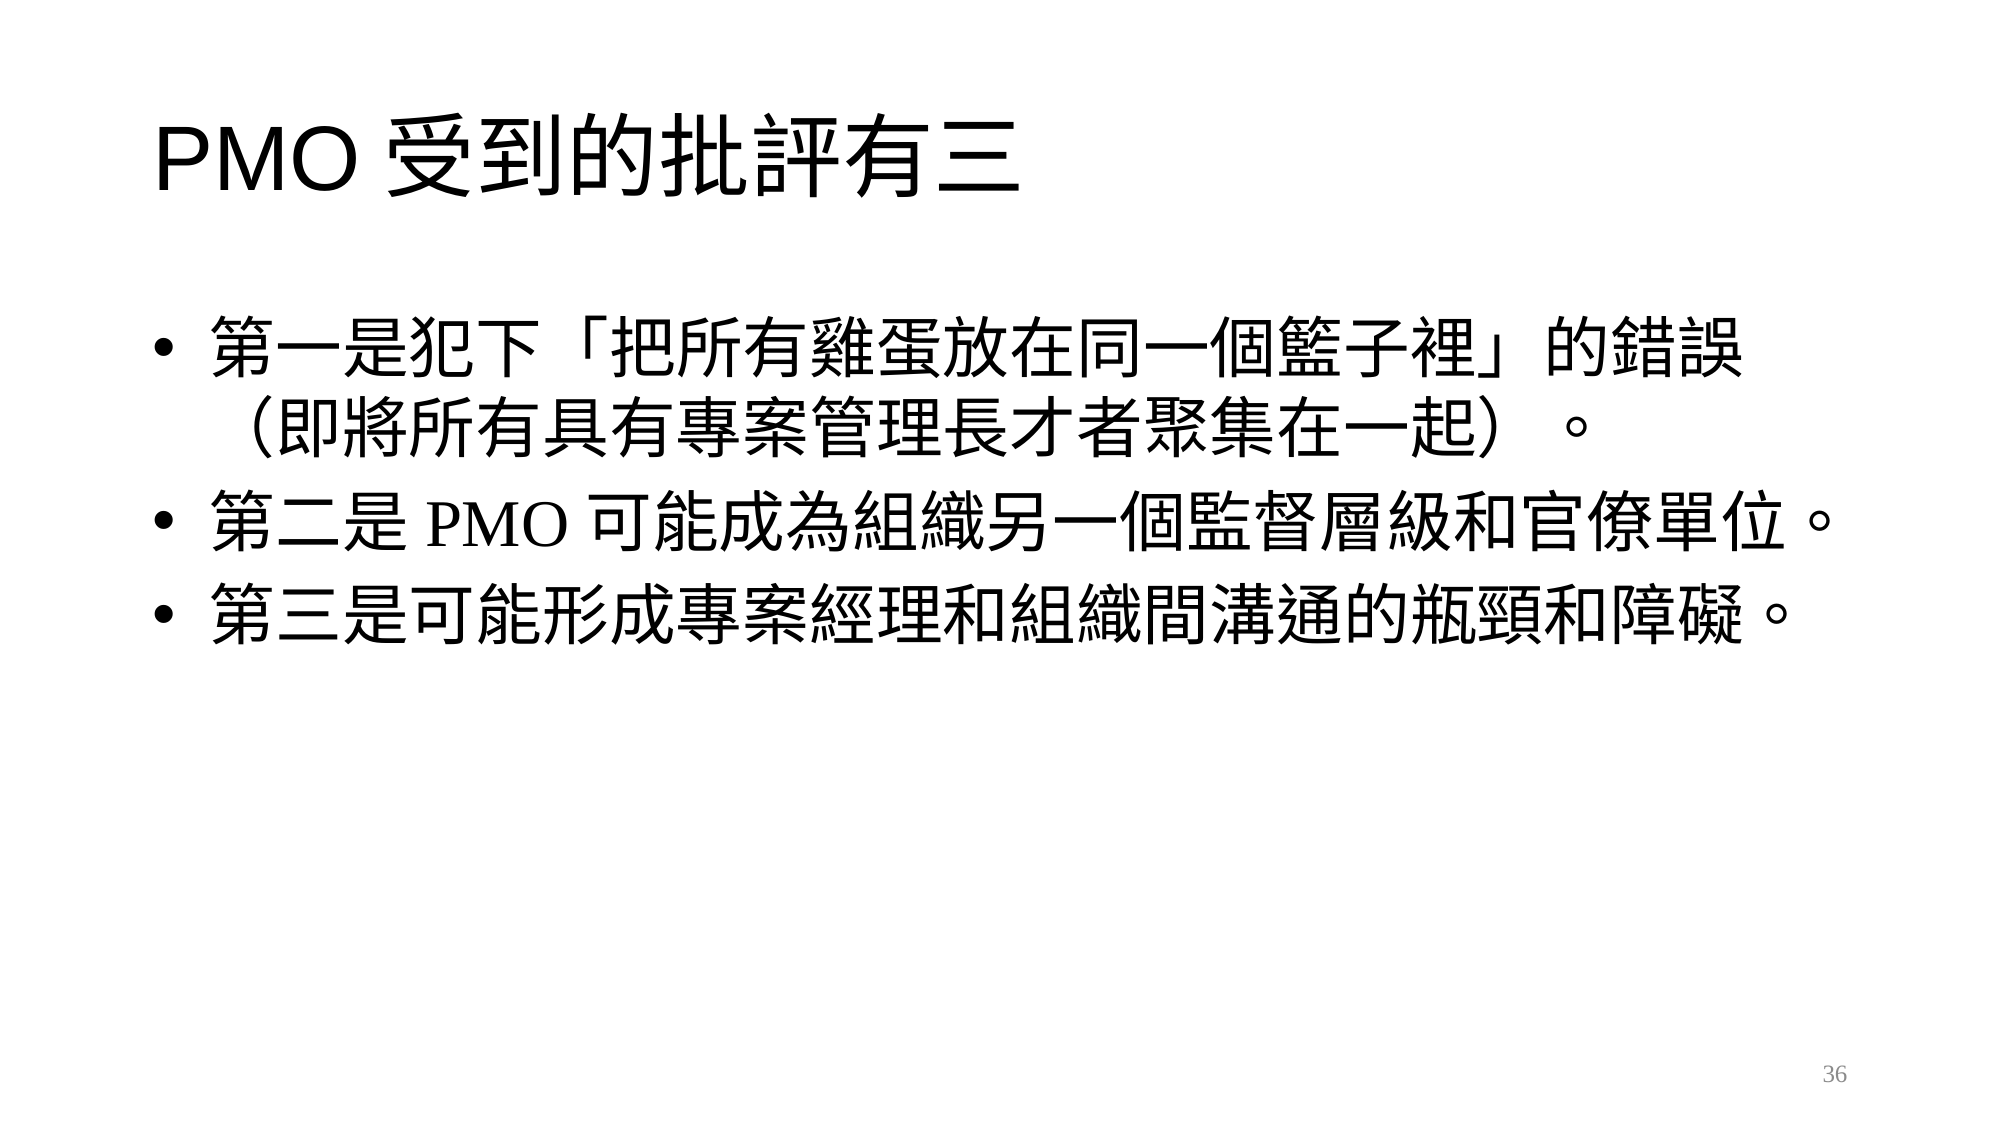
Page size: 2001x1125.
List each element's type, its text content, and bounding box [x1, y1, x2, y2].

list 第一是犯下「把所有雞蛋放在同一個籃子裡」的錯誤（即將所有具有專案管理長才者聚集在一起）。 第二是PMO可能成為組織另一個監督層級和官僚單位。 第三是可能形成專案經理和組織間溝通的瓶頸和障礙。 [137, 298, 1863, 1013]
title PMO受到的批評有三 [137, 45, 1863, 263]
slide_number 36 [1325, 1042, 1863, 1103]
